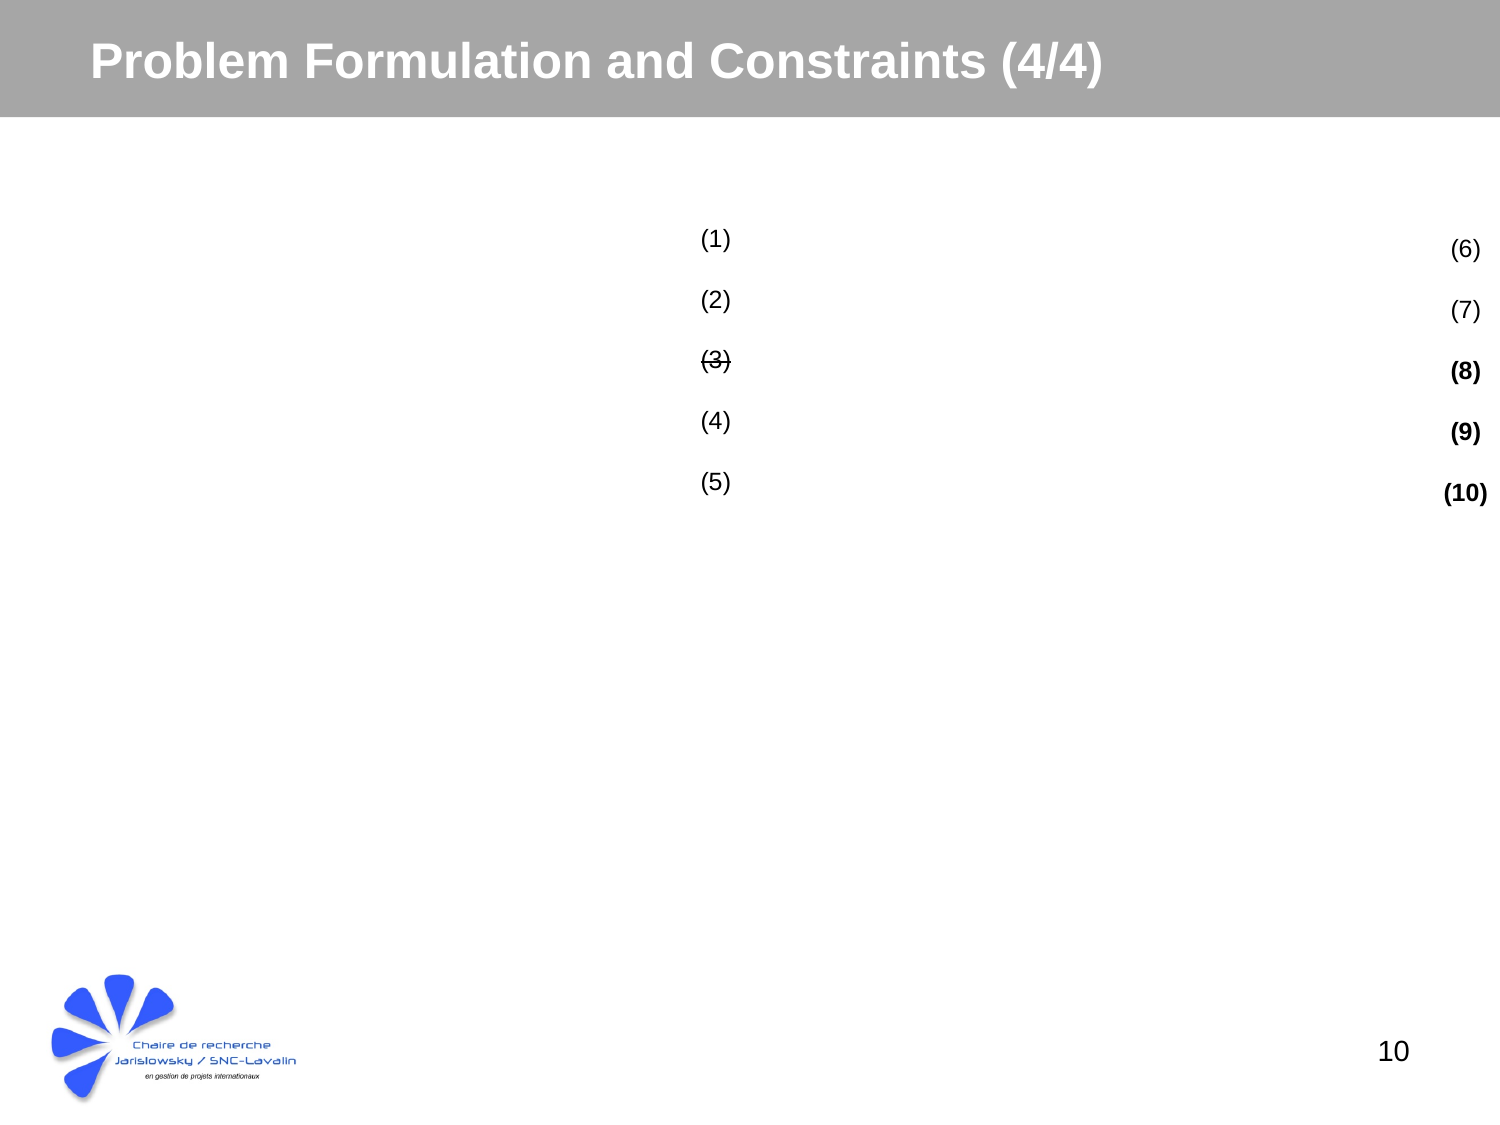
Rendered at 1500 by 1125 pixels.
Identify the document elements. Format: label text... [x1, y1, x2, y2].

title Problem Formulation and Constraints (4/4) [75, 11, 1425, 106]
slide_number 10 [1074, 1024, 1426, 1103]
picture [46, 958, 305, 1114]
